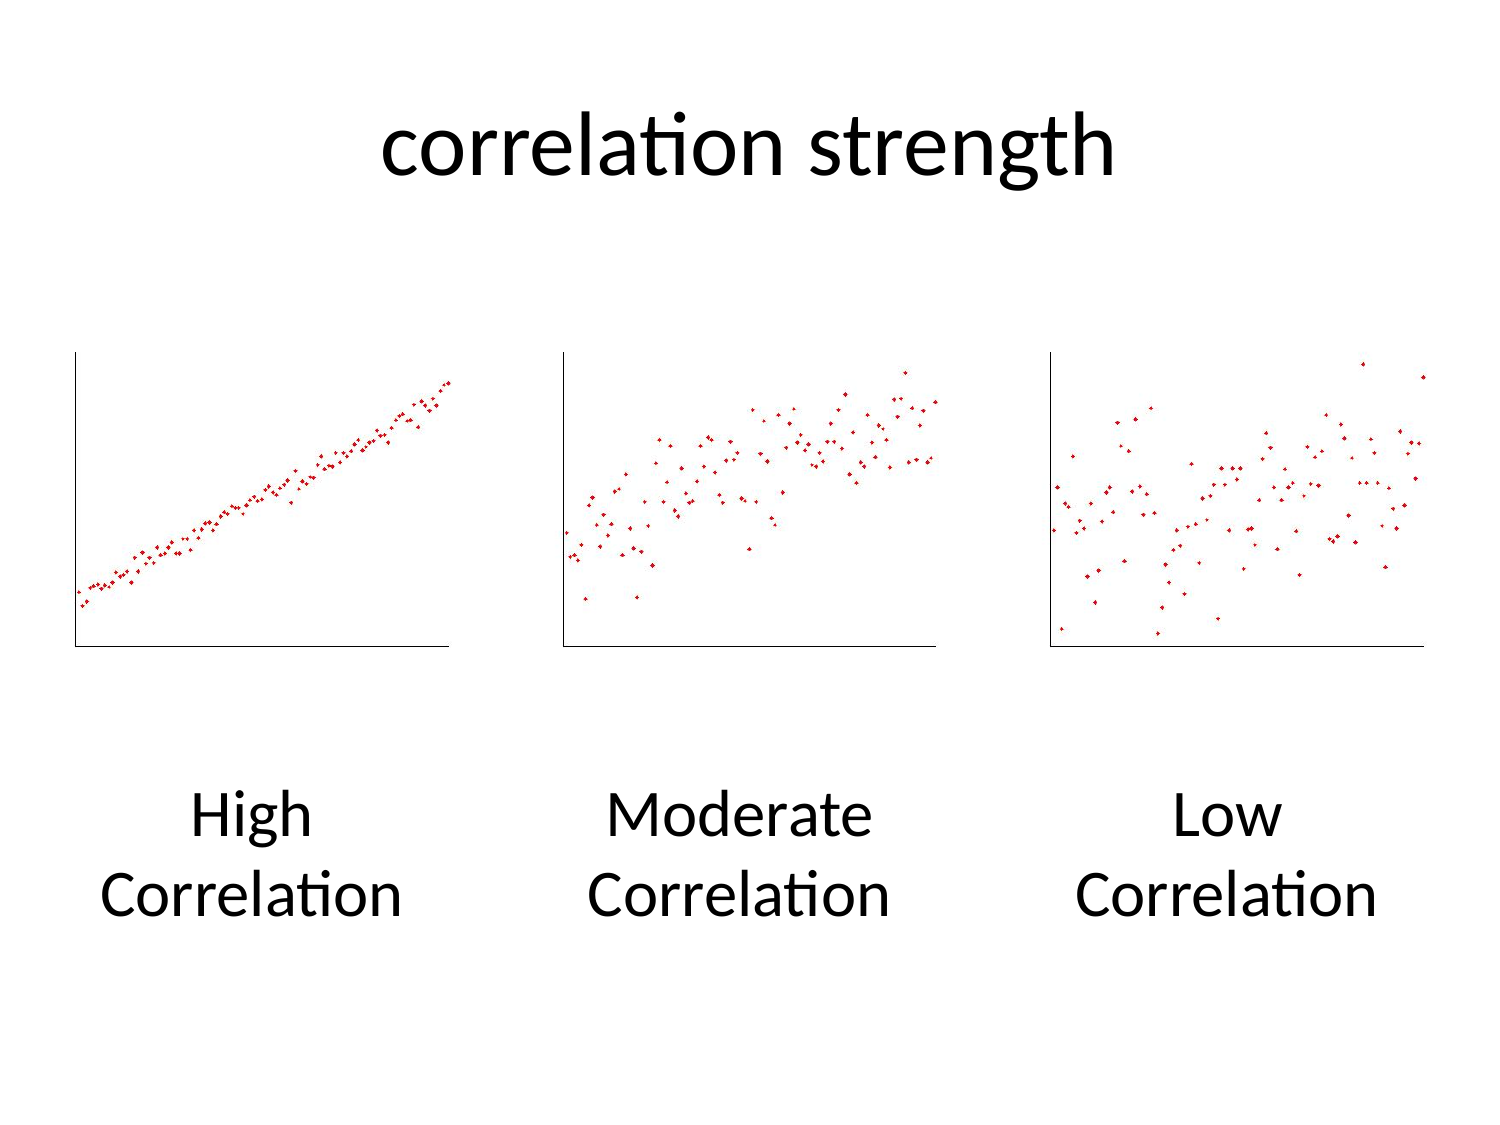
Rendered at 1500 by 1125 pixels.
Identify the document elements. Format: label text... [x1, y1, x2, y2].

text_box Moderate Correlation [573, 762, 907, 938]
picture [499, 324, 981, 686]
title correlation strength [75, 45, 1425, 233]
text_box Low Correlation [1060, 762, 1395, 938]
text_box High Correlation [85, 762, 420, 938]
picture [987, 324, 1468, 686]
picture [12, 324, 493, 686]
